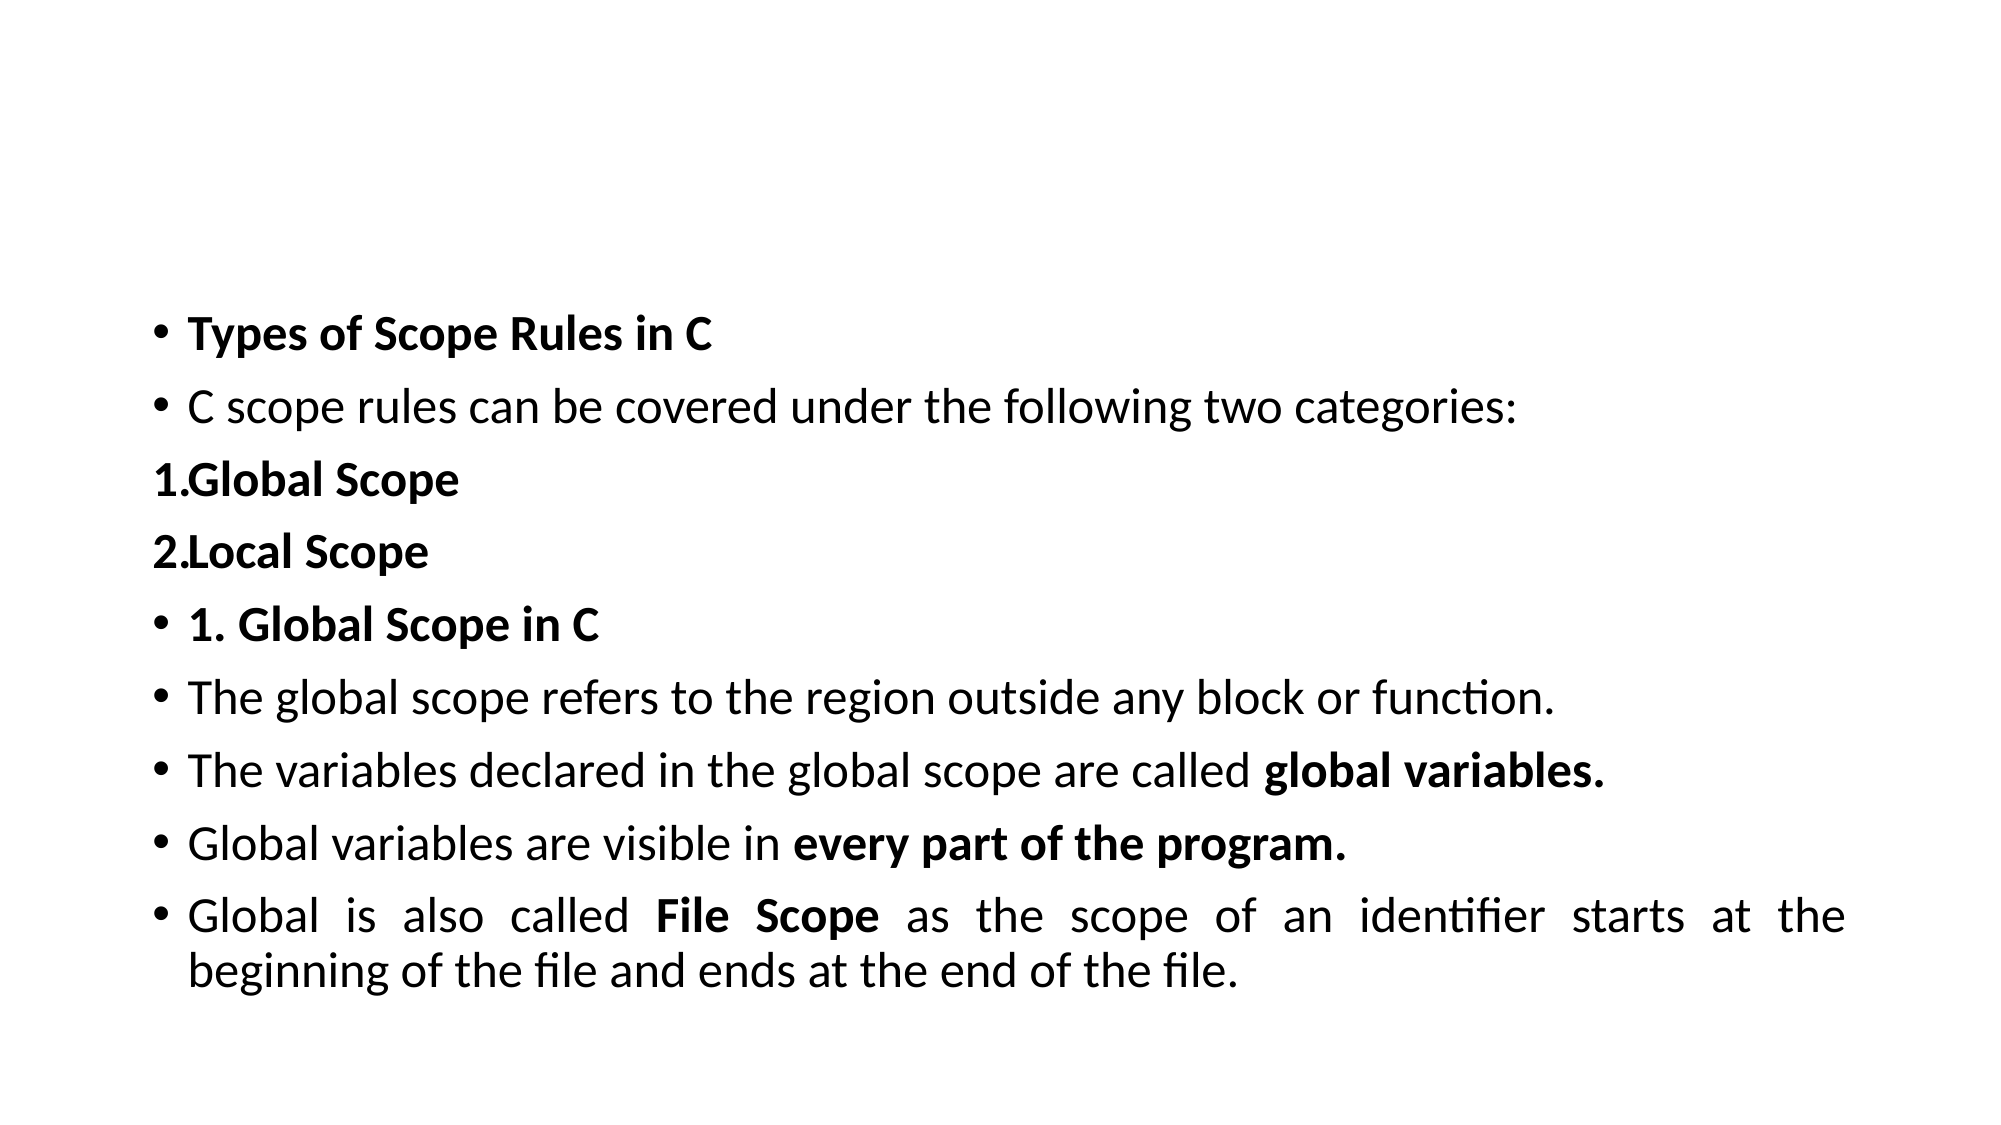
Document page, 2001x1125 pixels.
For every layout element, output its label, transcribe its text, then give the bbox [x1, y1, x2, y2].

list Types of Scope Rules in C C scope rules can be covered under the following two categories: Global Scope Local Scope 1. Global Scope in C The global scope refers to the region outside any block or function. The variables declared in the global scope are called global variables. Global variables are visible in every part of the program. Global is also called File Scope as the scope of an identifier starts at the beginning of the file and ends at the end of the file. [137, 299, 1863, 1014]
